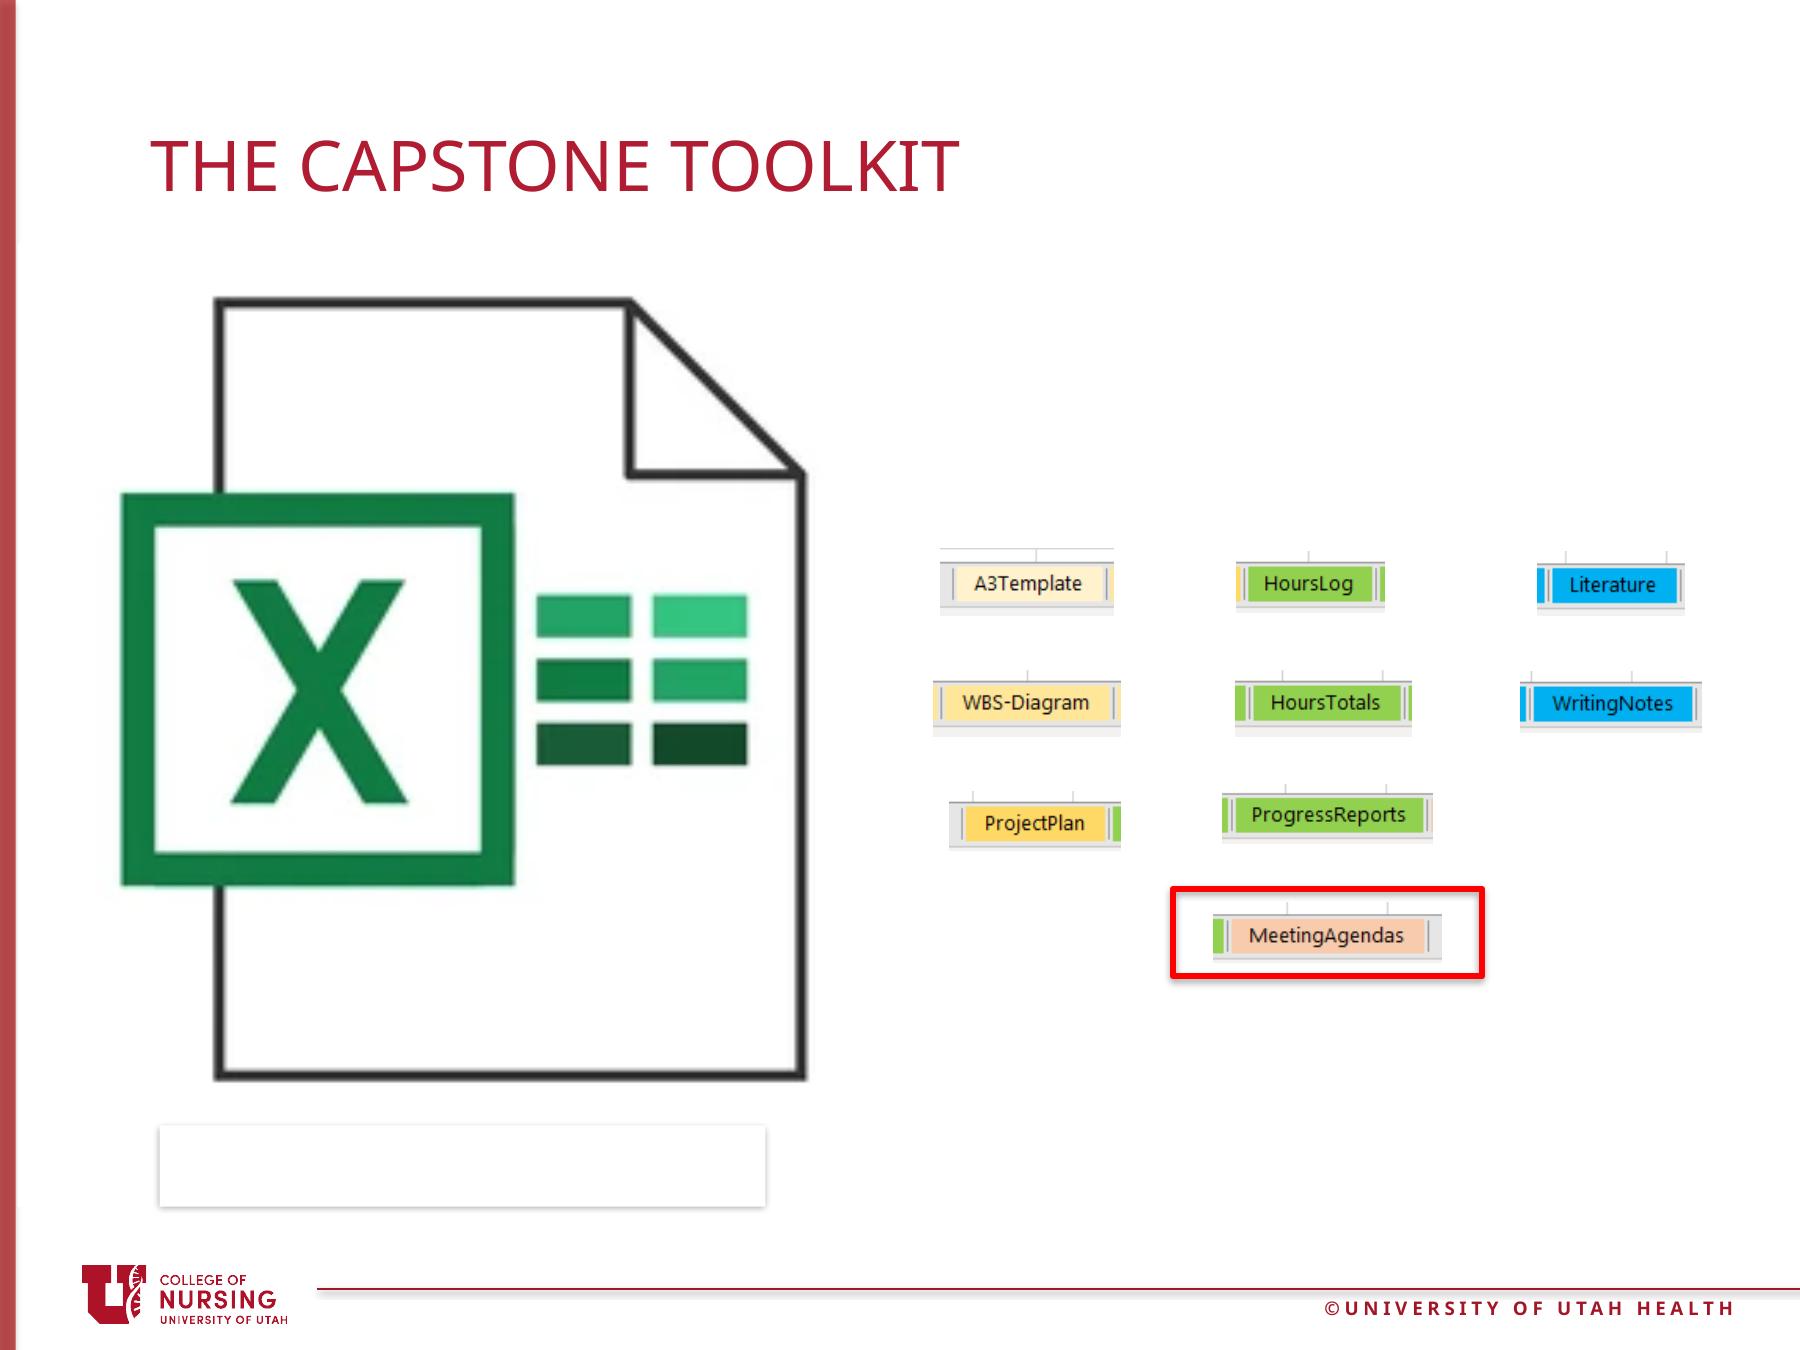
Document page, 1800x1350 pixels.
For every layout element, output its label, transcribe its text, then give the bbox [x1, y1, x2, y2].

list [18, 243, 913, 1207]
picture [948, 791, 1122, 852]
picture [1213, 901, 1442, 964]
picture [1537, 551, 1685, 616]
picture [933, 670, 1122, 737]
text_box [1172, 888, 1483, 977]
picture [1222, 784, 1433, 845]
picture [940, 547, 1115, 616]
picture [1519, 671, 1702, 733]
picture [1236, 551, 1385, 613]
picture [1234, 670, 1412, 737]
picture [82, 1265, 287, 1324]
title the capstone toolkit [135, 113, 1710, 223]
